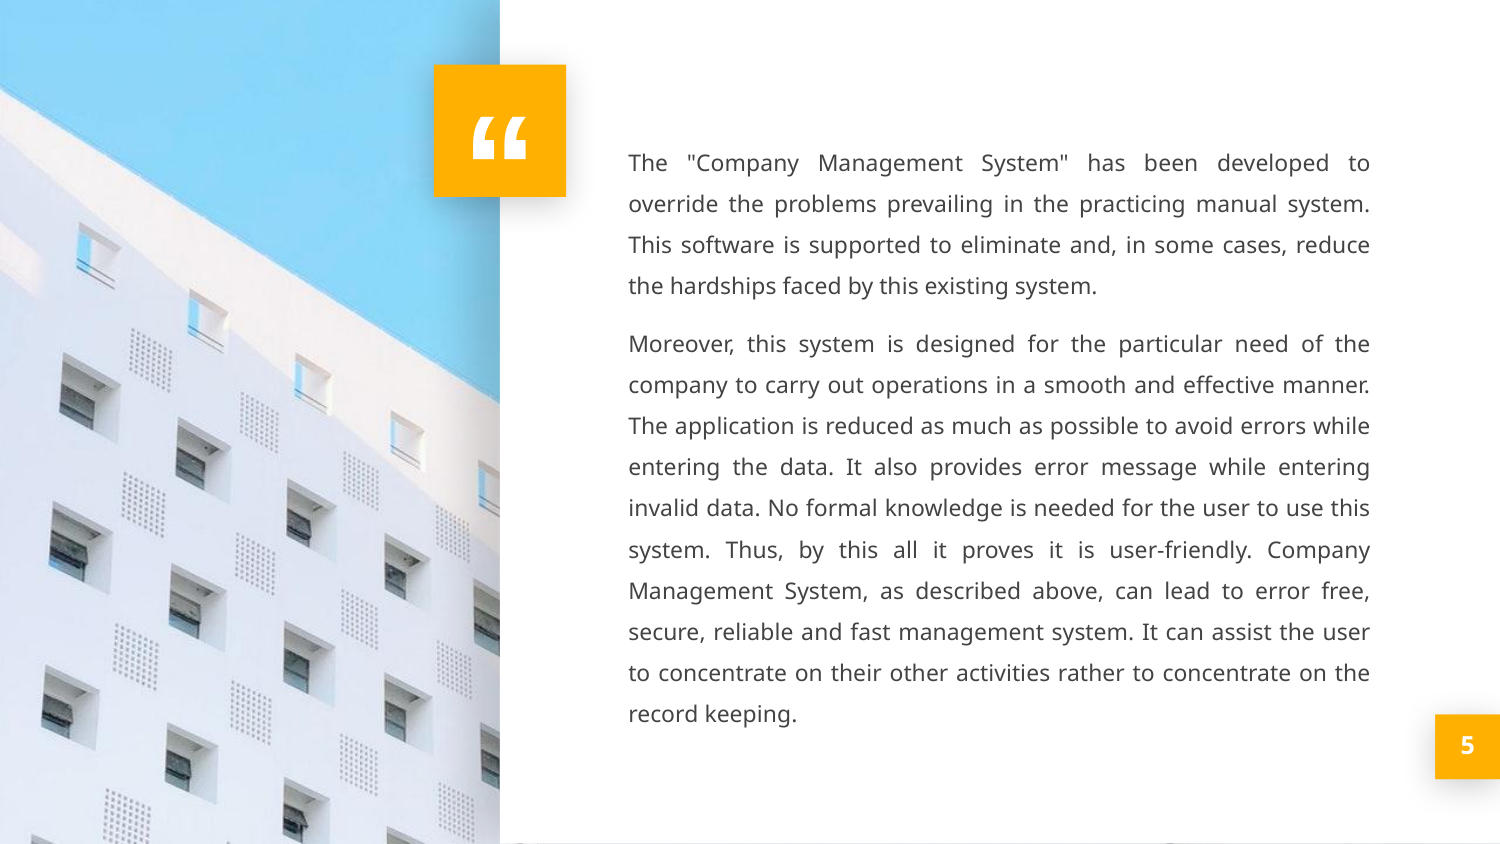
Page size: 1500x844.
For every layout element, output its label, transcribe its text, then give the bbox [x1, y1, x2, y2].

list The "Company Management System" has been developed to override the problems prevailing in the practicing manual system. This software is supported to eliminate and, in some cases, reduce the hardships faced by this existing system. Moreover, this system is designed for the particular need of the company to carry out operations in a smooth and effective manner. The application is reduced as much as possible to avoid errors while entering the data. It also provides error message while entering invalid data. No formal knowledge is needed for the user to use this system. Thus, by this all it proves it is user-friendly. Company Management System, as described above, can lead to error free, secure, reliable and fast management system. It can assist the user to concentrate on their other activities rather to concentrate on the record keeping. [613, 119, 1387, 715]
picture [0, 0, 499, 844]
slide_number 5 [1435, 714, 1500, 780]
